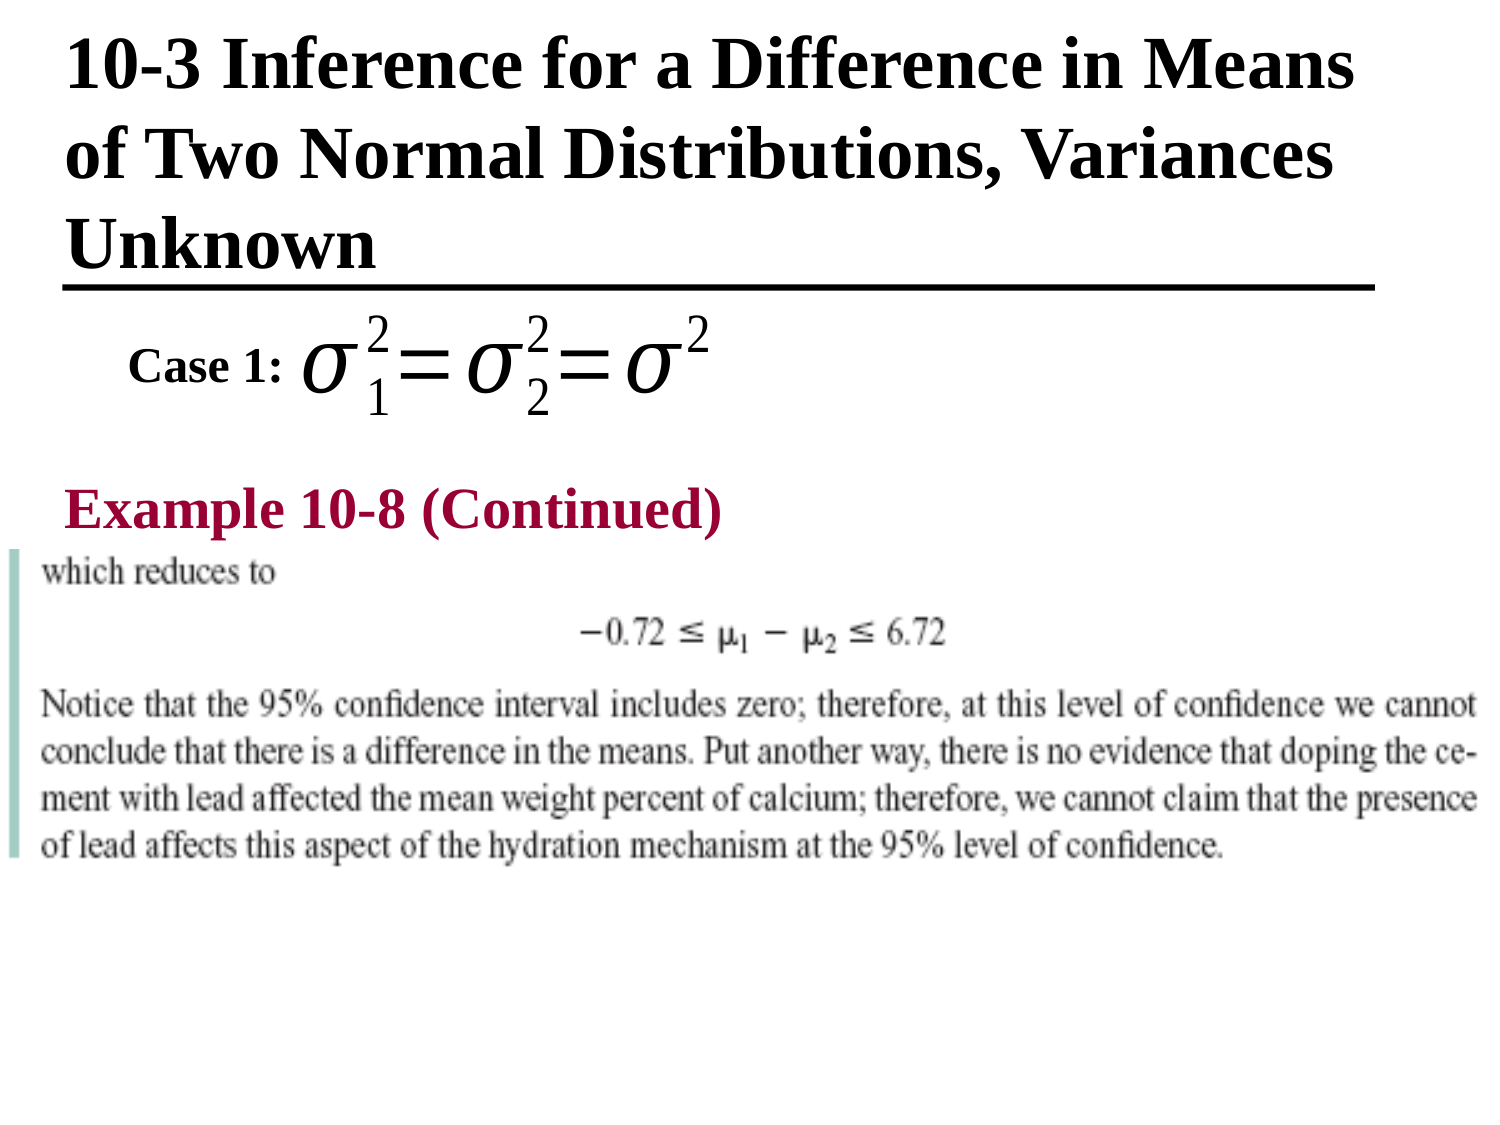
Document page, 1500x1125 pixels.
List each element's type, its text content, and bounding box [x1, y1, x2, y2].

text_box 10-3 Inference for a Difference in Means of Two Normal Distributions, Variances Unknown [49, 99, 1463, 288]
picture [0, 549, 1488, 876]
text_box Case 1: [112, 324, 300, 461]
text_box Example 10-8 (Continued) [50, 462, 763, 548]
